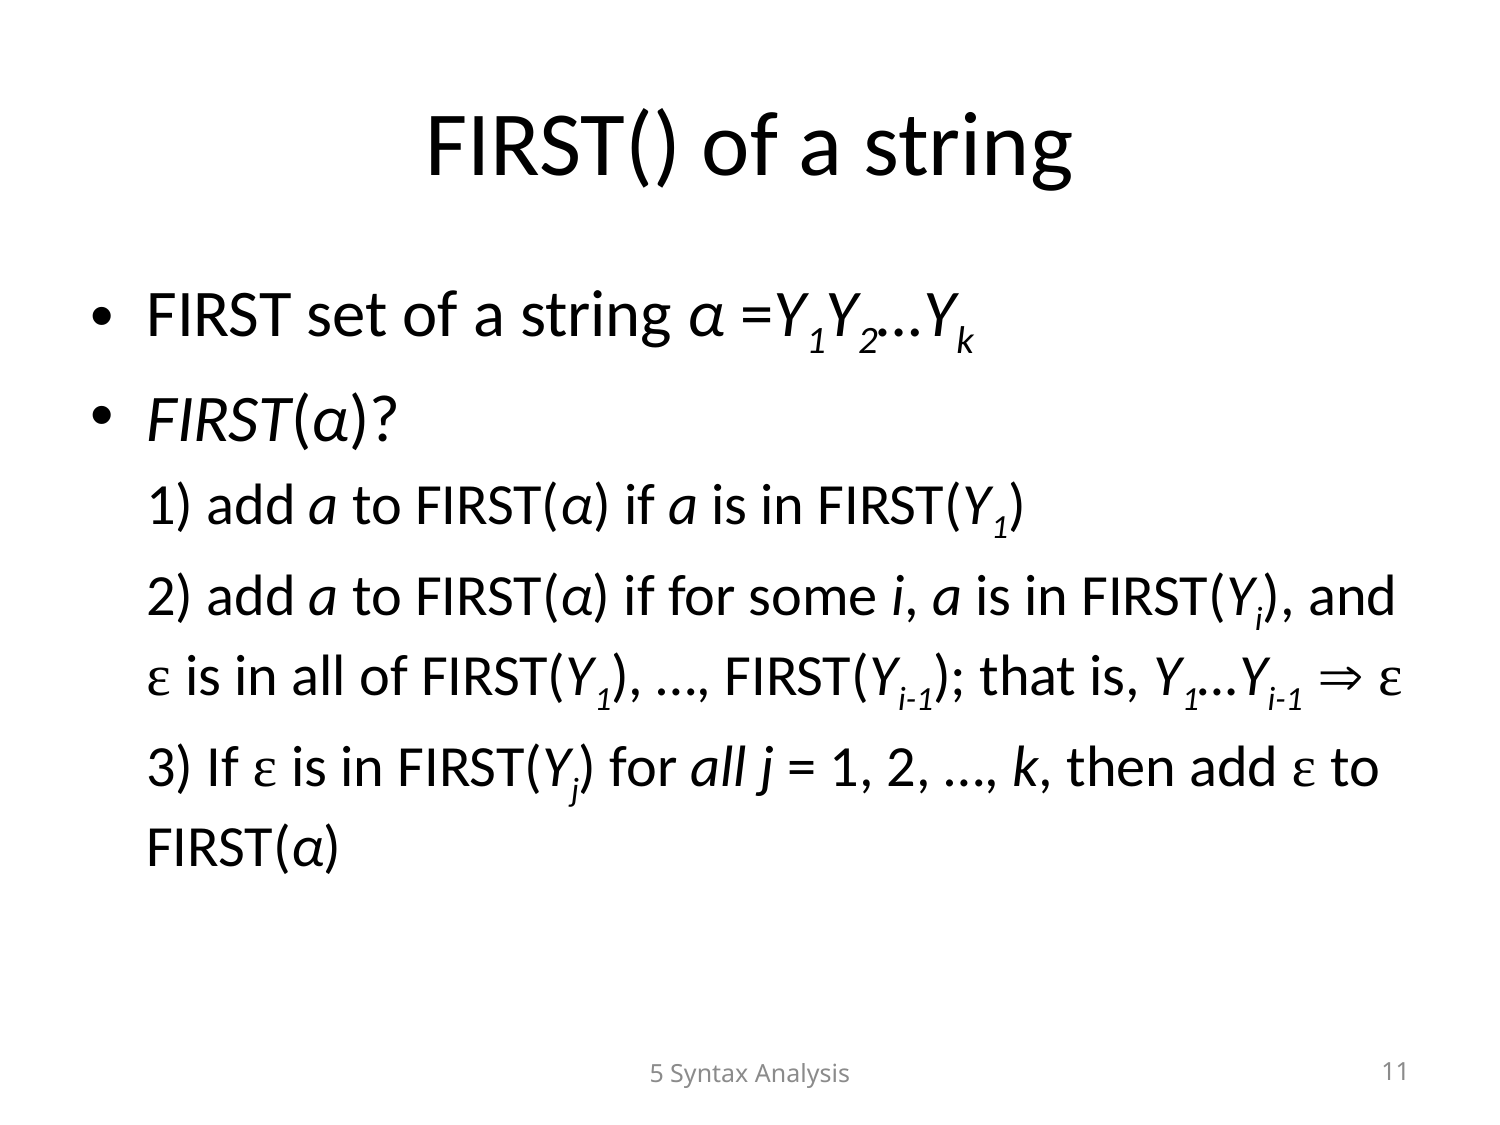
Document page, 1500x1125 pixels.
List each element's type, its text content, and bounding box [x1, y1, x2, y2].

footer 5 Syntax Analysis [512, 1042, 988, 1103]
title FIRST() of a string [75, 45, 1425, 233]
list FIRST set of a string α =Y1Y2…Yk FIRST(α)? 1) add a to FIRST(α) if a is in FIRST(Y1) 2) add a to FIRST(α) if for some i, a is in FIRST(Yi), and ε is in all of FIRST(Y1), …, FIRST(Yi-1); that is, Y1…Yi-1  ε 3) If ε is in FIRST(Yj) for all j = 1, 2, …, k, then add ε to FIRST(α) [75, 262, 1425, 1005]
slide_number 11 [1074, 1042, 1425, 1103]
